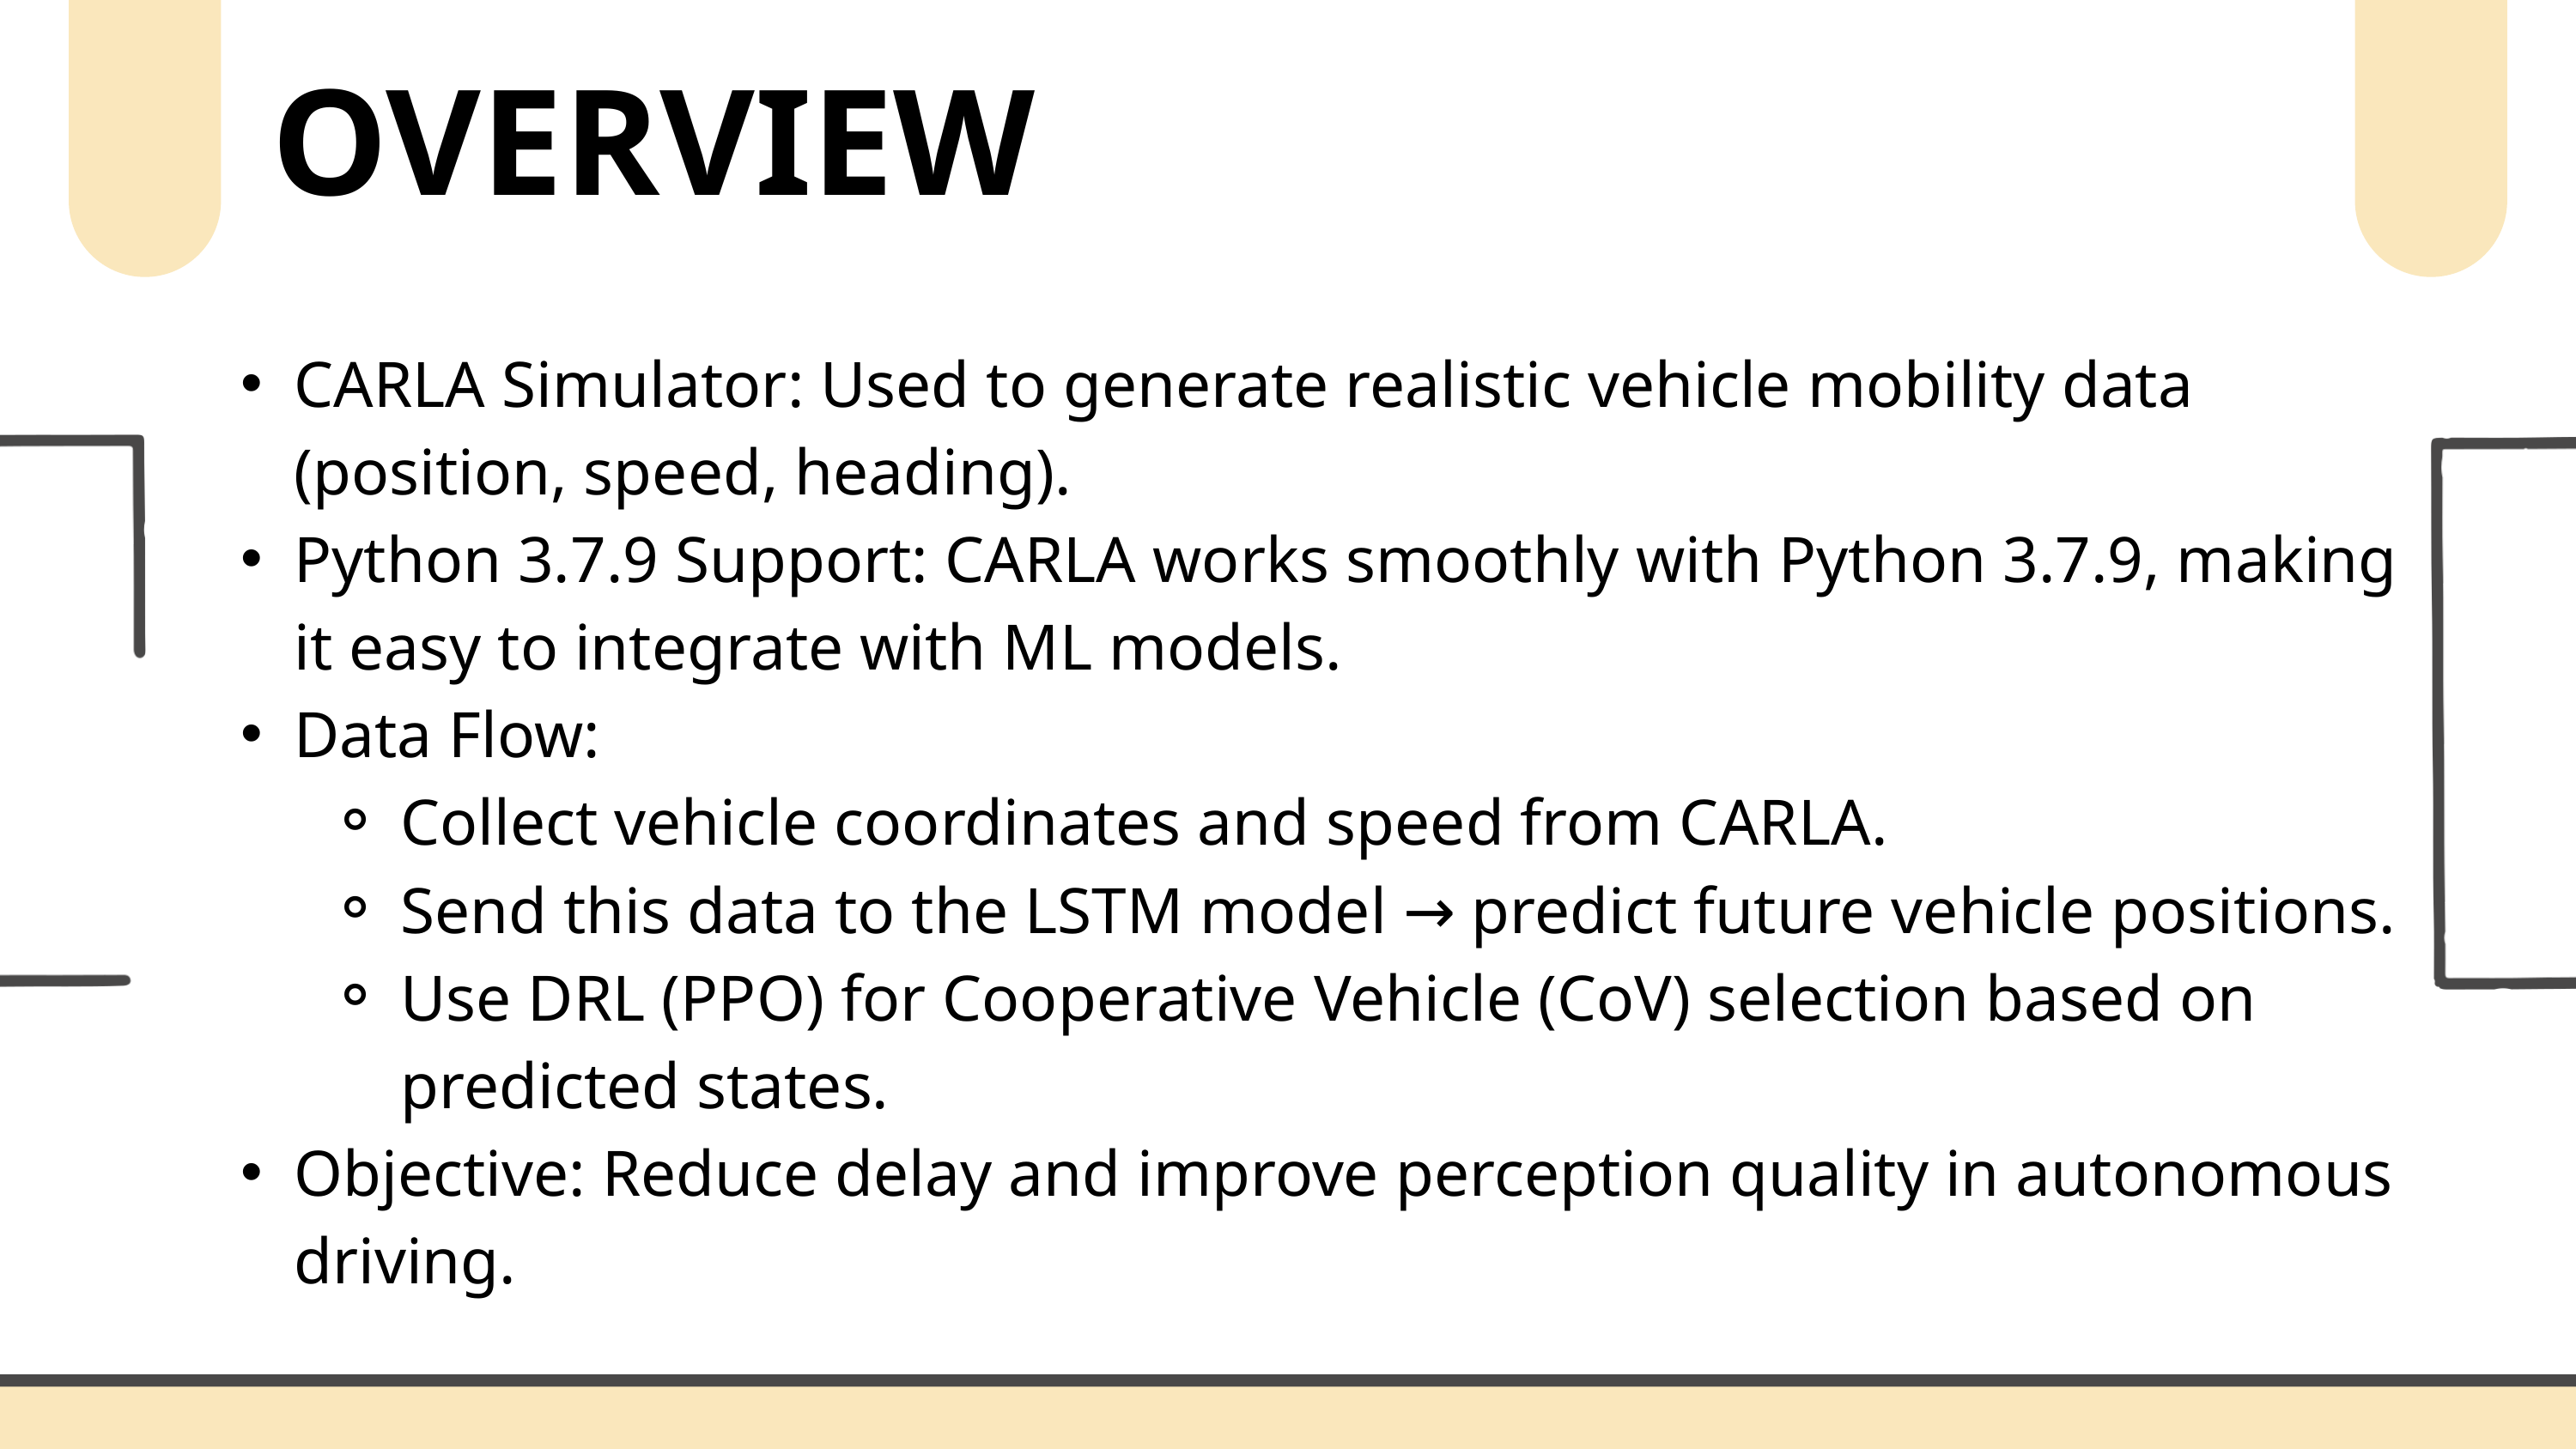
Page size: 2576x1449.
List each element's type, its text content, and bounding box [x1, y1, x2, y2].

text_box [0, 434, 146, 990]
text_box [2354, 0, 2508, 277]
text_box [0, 1379, 2576, 1449]
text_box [68, 0, 222, 277]
text_box [2432, 434, 2576, 990]
text_box CARLA Simulator: Used to generate realistic vehicle mobility data (position, speed, heading). Python 3.7.9 Support: CARLA works smoothly with Python 3.7.9, making it easy to integrate with ML models. Data Flow: Collect vehicle coordinates and speed from CARLA. Send this data to the LSTM model → predict future vehicle positions. Use DRL (PPO) for Cooperative Vehicle (CoV) selection based on predicted states. Objective: Reduce delay and improve perception quality in autonomous driving. [187, 332, 2432, 1377]
text_box OVERVIEW ​ ​ ​ [263, 20, 1044, 332]
